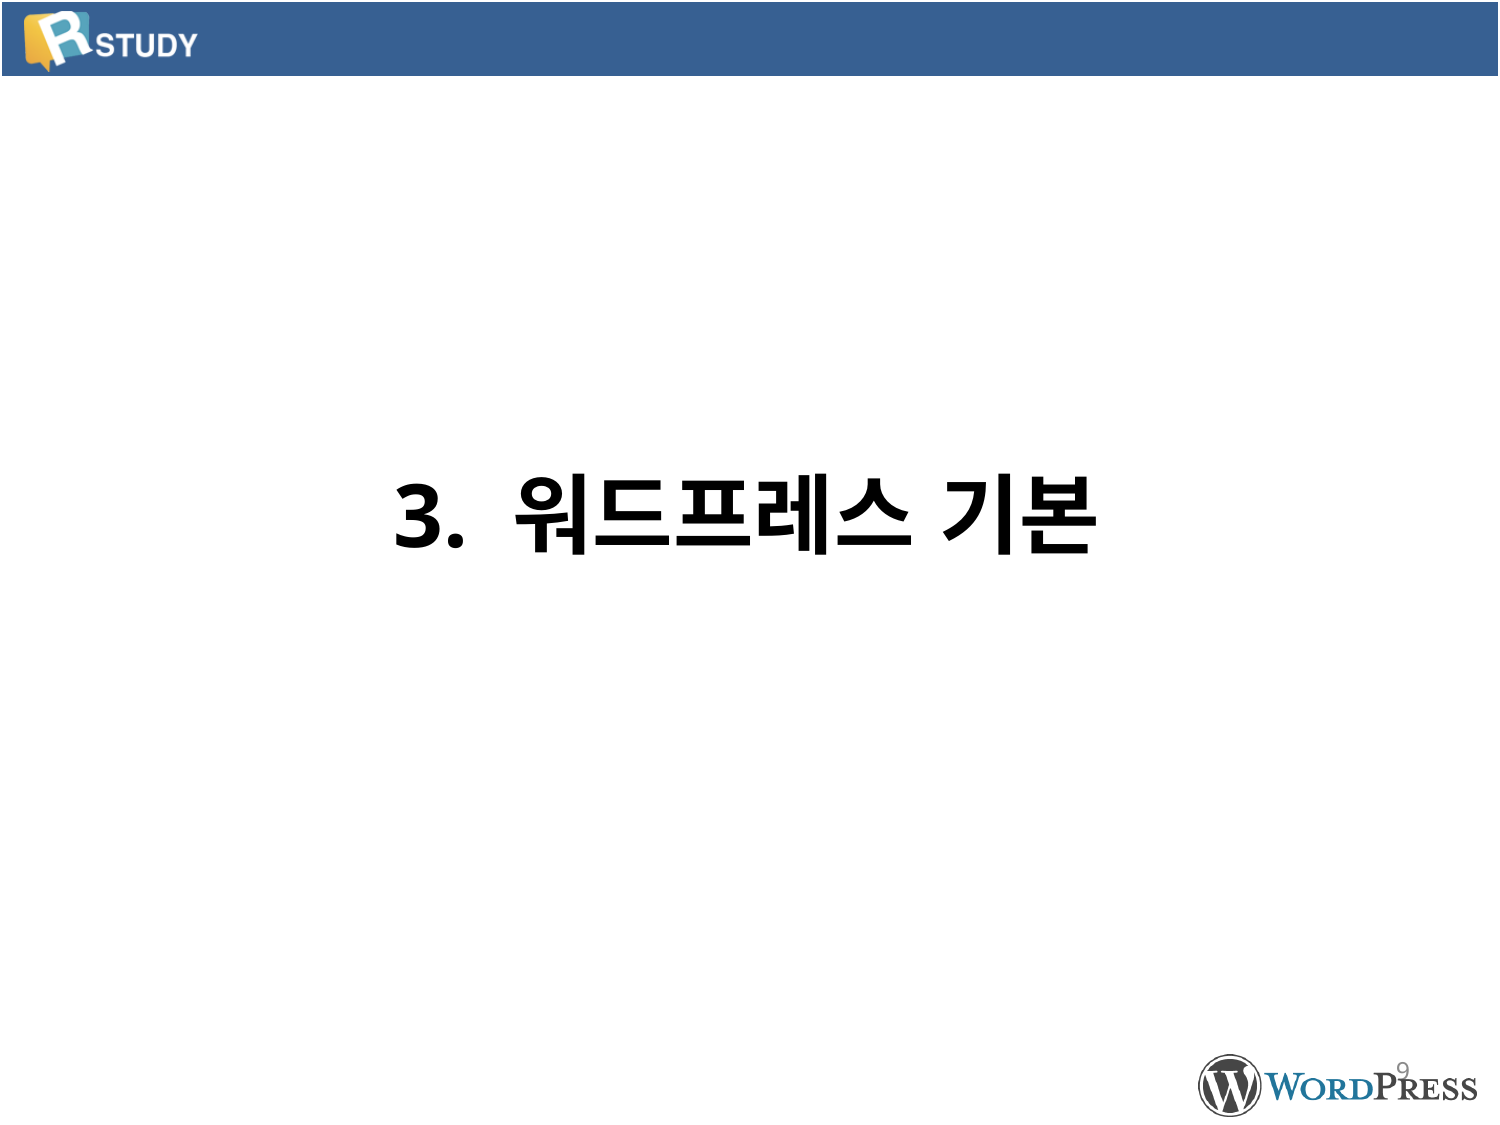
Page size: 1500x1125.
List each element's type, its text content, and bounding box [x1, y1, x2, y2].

picture [24, 11, 198, 72]
slide_number 9 [1074, 1042, 1425, 1103]
text_box 3. 워드프레스 기본 [378, 453, 1116, 573]
picture [1198, 1054, 1477, 1117]
